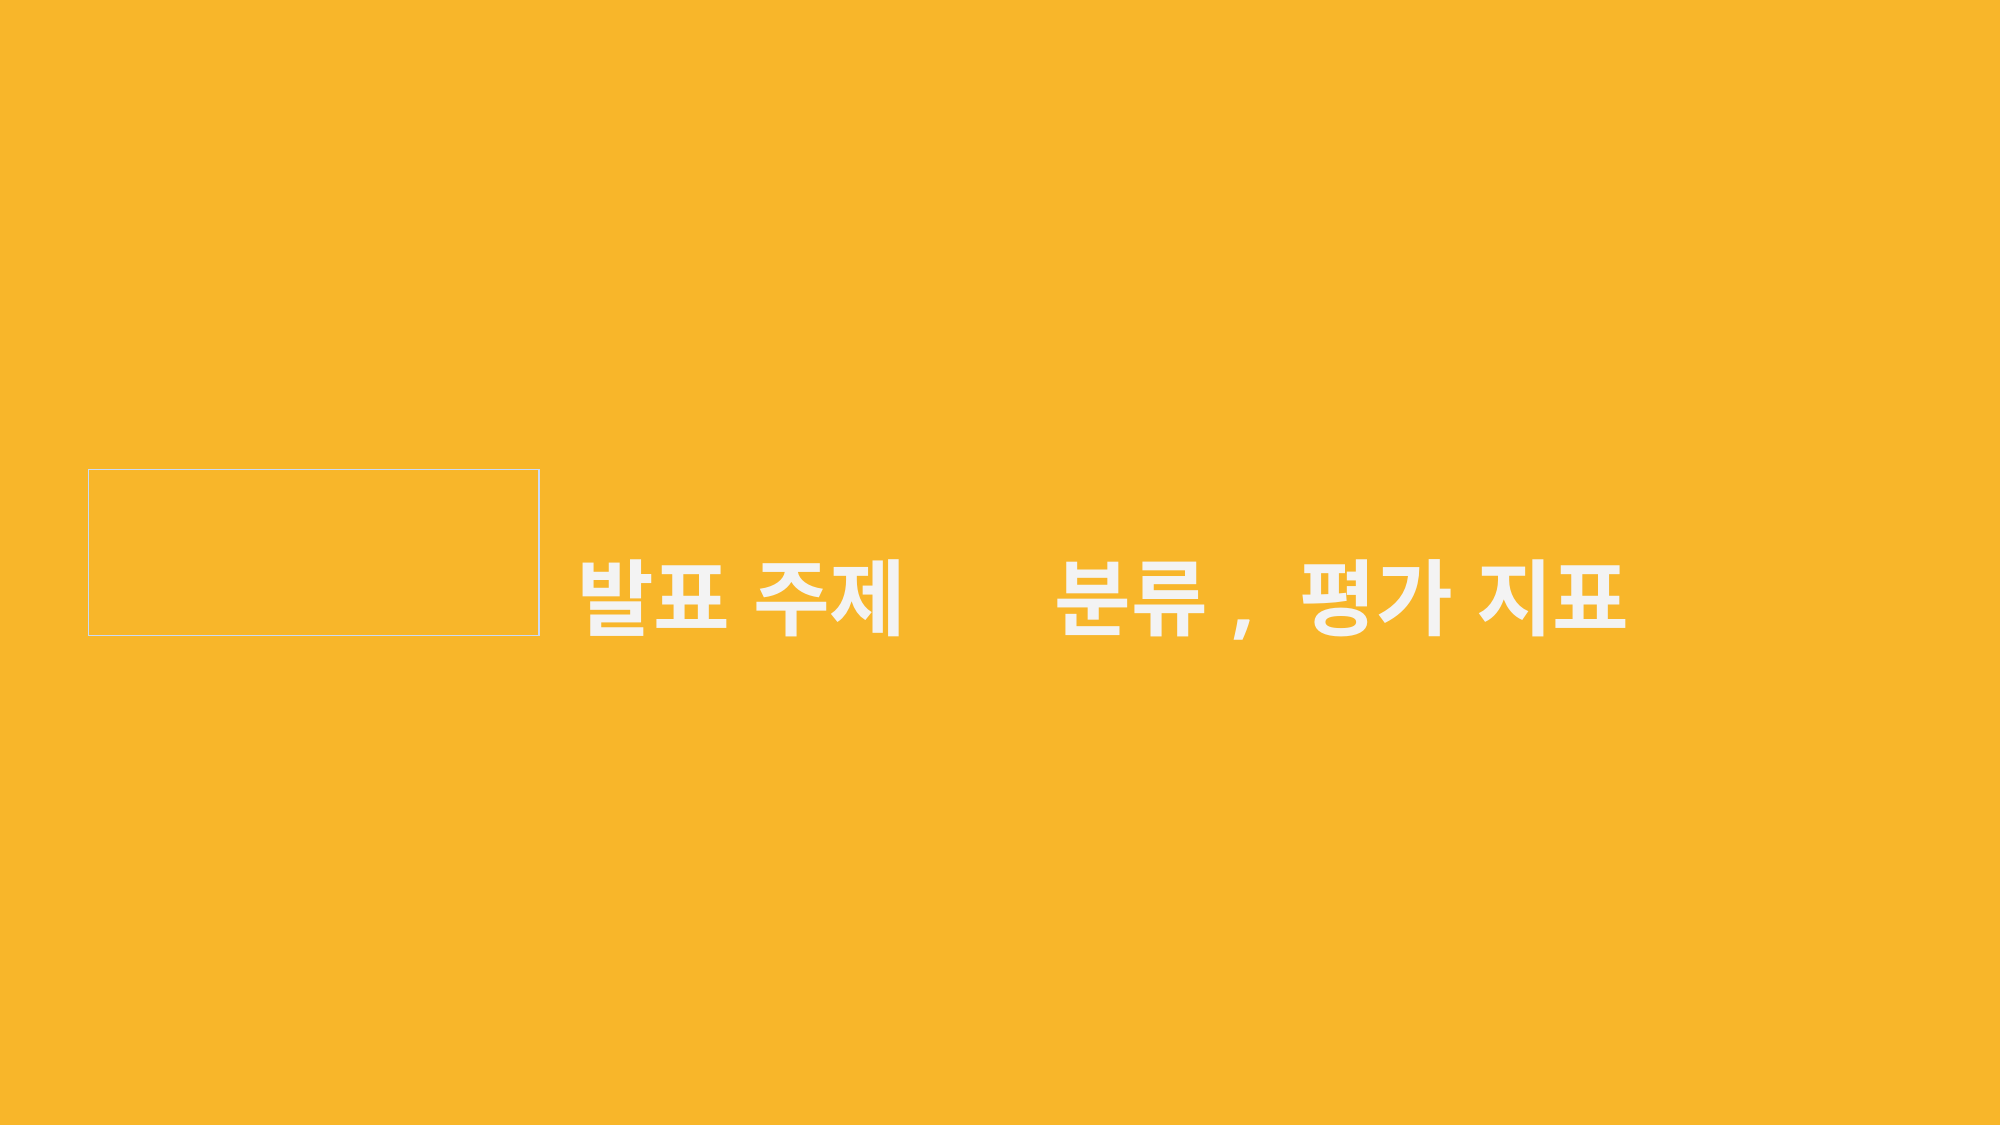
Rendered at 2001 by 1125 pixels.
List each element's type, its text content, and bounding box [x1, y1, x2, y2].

table_header 분류, 평가 지표 [1040, 458, 1764, 669]
table_header [89, 470, 538, 635]
table_header 발표 주제 [562, 458, 1040, 669]
